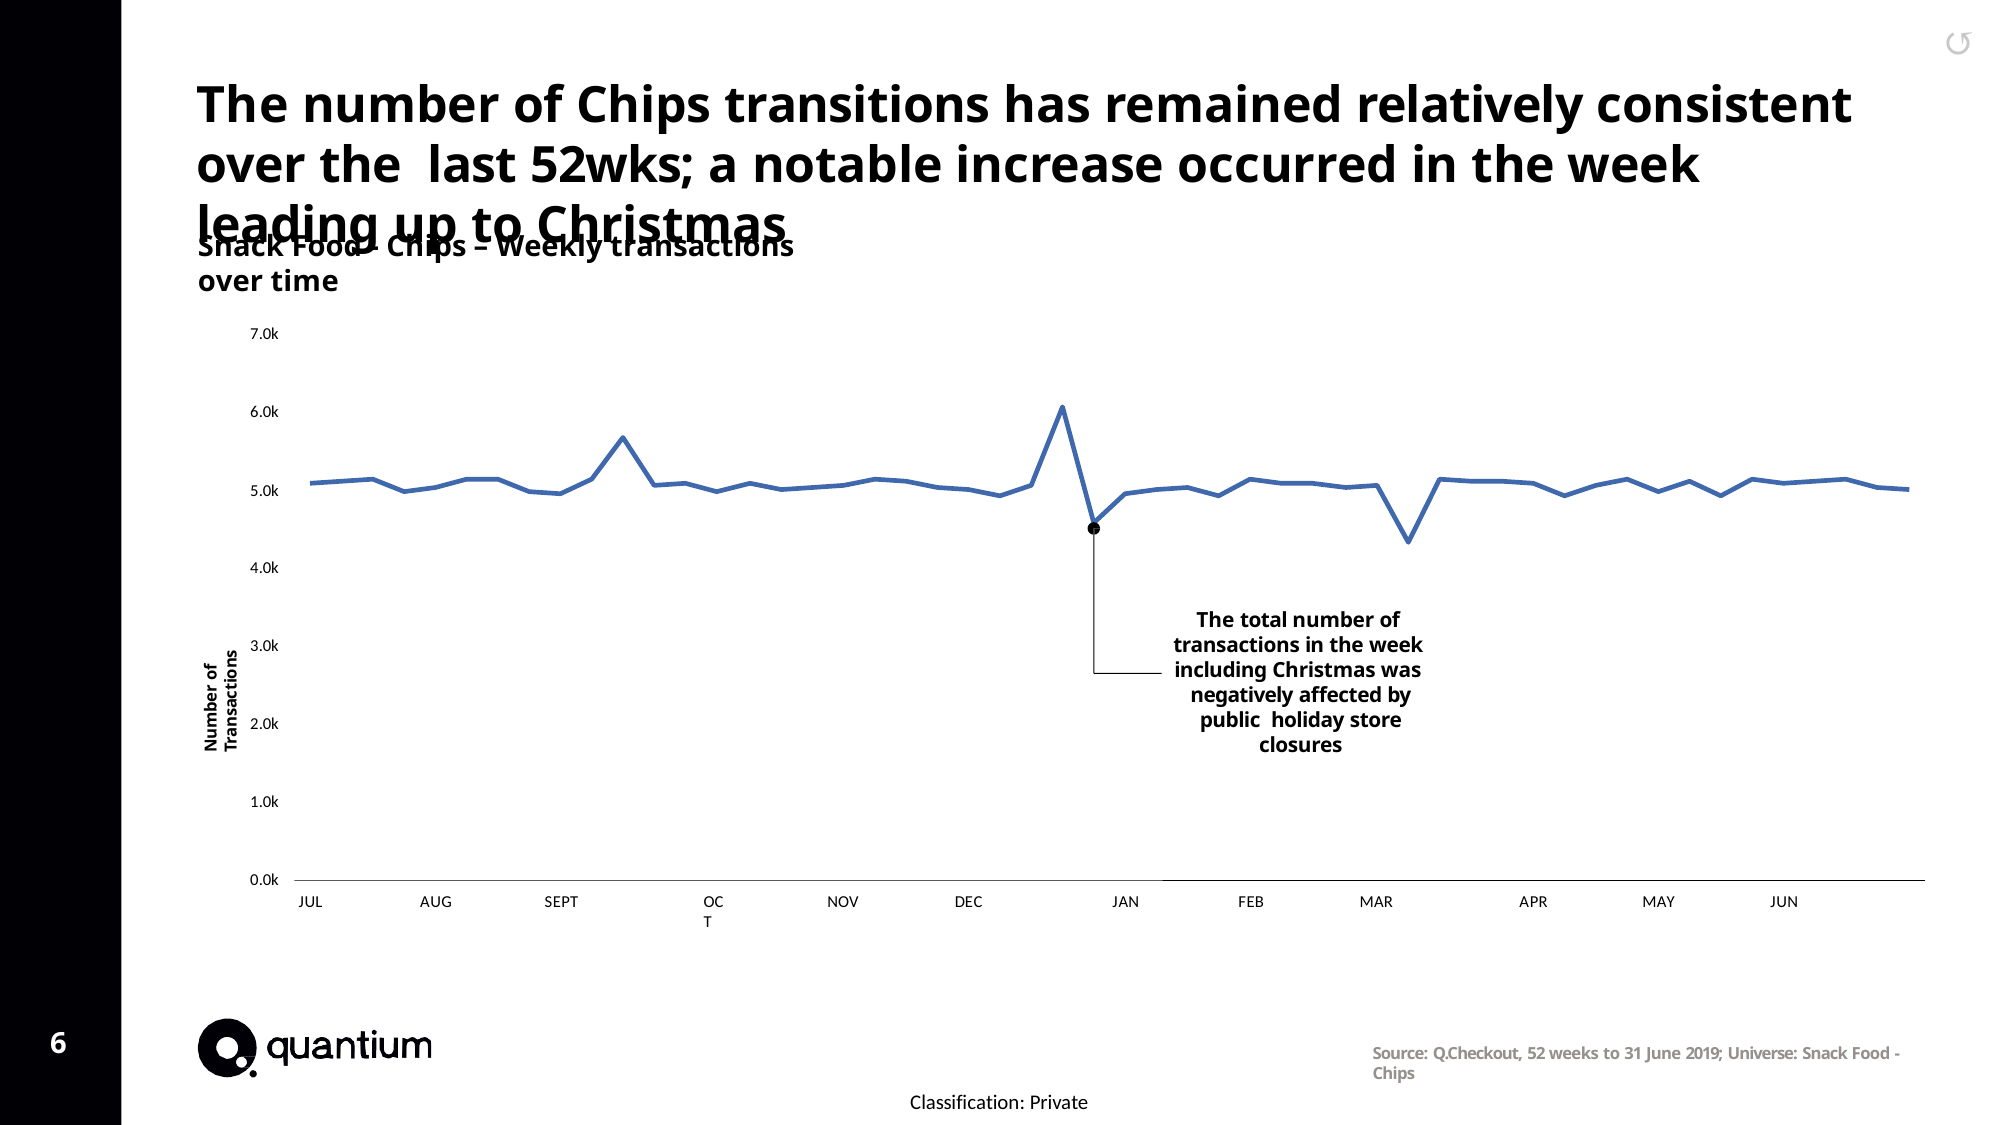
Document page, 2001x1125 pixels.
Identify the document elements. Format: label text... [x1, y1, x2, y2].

text_box NOV [825, 889, 860, 912]
picture [402, 1037, 432, 1058]
picture [312, 1031, 369, 1059]
text_box The total number of transactions in the week including Christmas was negatively affected by public holiday store closures [1169, 686, 1431, 757]
text_box JUL [296, 889, 325, 912]
picture [290, 1037, 309, 1059]
text_box OC T [701, 889, 735, 932]
footer Classification: Private [908, 1087, 1092, 1125]
text_box 4.0k [248, 555, 281, 578]
title The number of Chips transitions has remained relatively consistent over the last 52wks; a notable increase occurred in the week leading up to Christmas [106, 69, 1894, 260]
text_box 1.0k [248, 788, 281, 811]
text_box 6.0k [248, 399, 281, 422]
text_box FEB [1236, 889, 1267, 912]
text_box AUG [417, 889, 454, 912]
text_box SEPT [542, 889, 580, 912]
text_box 3.0k [248, 632, 281, 655]
text_box 2.0k [248, 710, 281, 733]
text_box 5.0k [248, 477, 281, 500]
text_box Snack Food - Chips – Weekly transactions over time [195, 260, 863, 297]
text_box APR [1517, 889, 1550, 912]
text_box JUN [1768, 889, 1800, 912]
text_box ↺ [1941, 15, 1975, 62]
slide_number 6 [43, 1028, 73, 1125]
text_box 7.0k [248, 321, 281, 344]
text_box DEC [952, 889, 985, 912]
text_box Source: Q.Checkout, 52 weeks to 31 June 2019; Universe: Snack Food - Chips [1370, 1042, 1901, 1084]
text_box JAN [1110, 889, 1140, 912]
text_box MAR [1357, 889, 1394, 912]
text_box 0.0k [248, 866, 281, 889]
picture [267, 1037, 288, 1066]
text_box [307, 404, 1912, 675]
text_box Number of Transactions [200, 573, 224, 756]
text_box MAY [1640, 889, 1676, 912]
